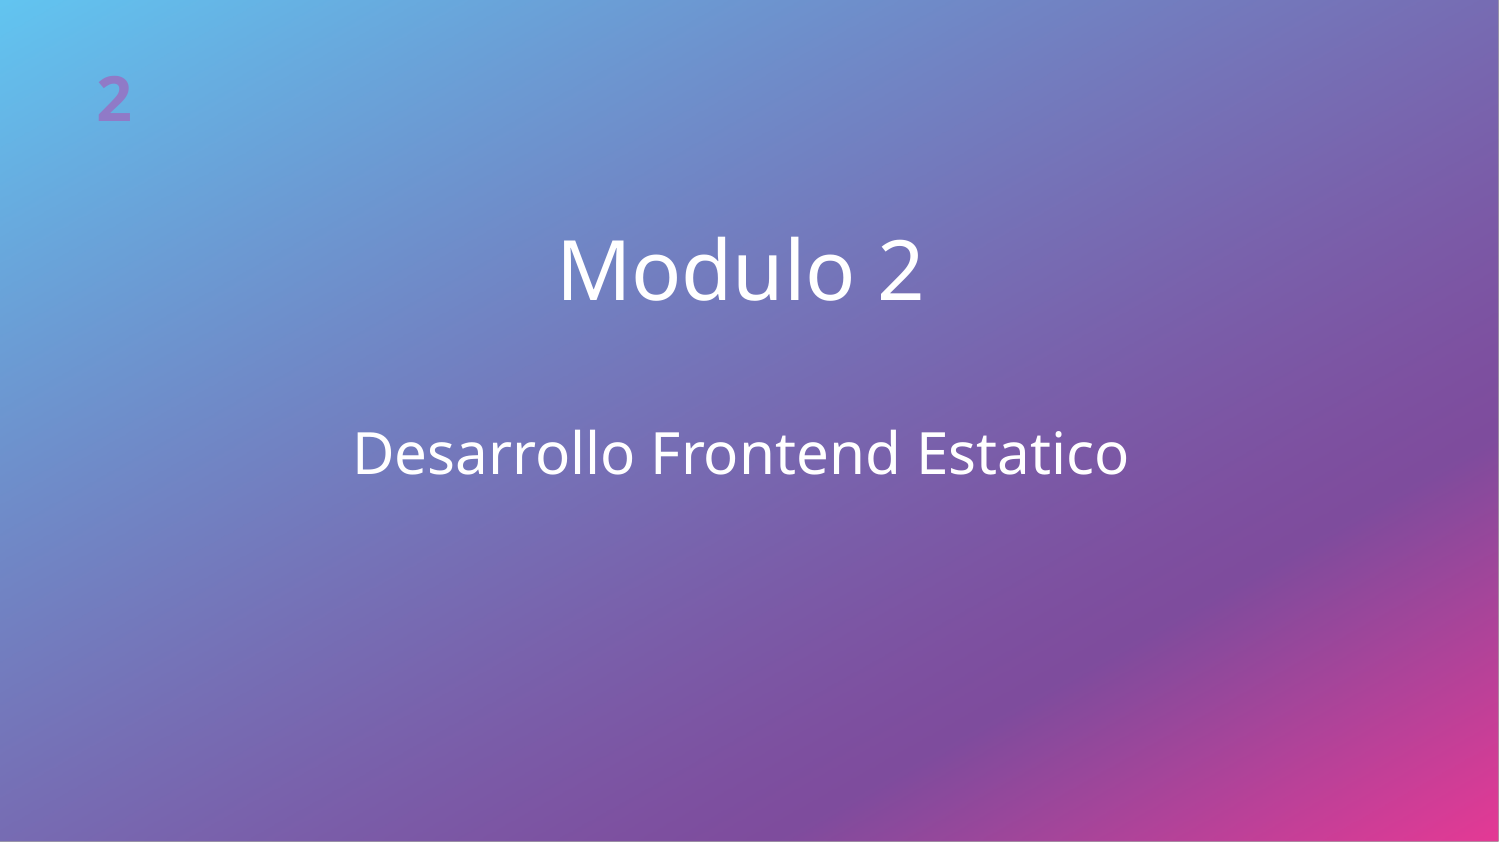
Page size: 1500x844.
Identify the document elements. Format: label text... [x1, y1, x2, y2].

text_box Modulo 2 Desarrollo Frontend Estatico [135, 201, 1346, 602]
text_box 2 [81, 43, 191, 149]
picture [0, 0, 1500, 844]
